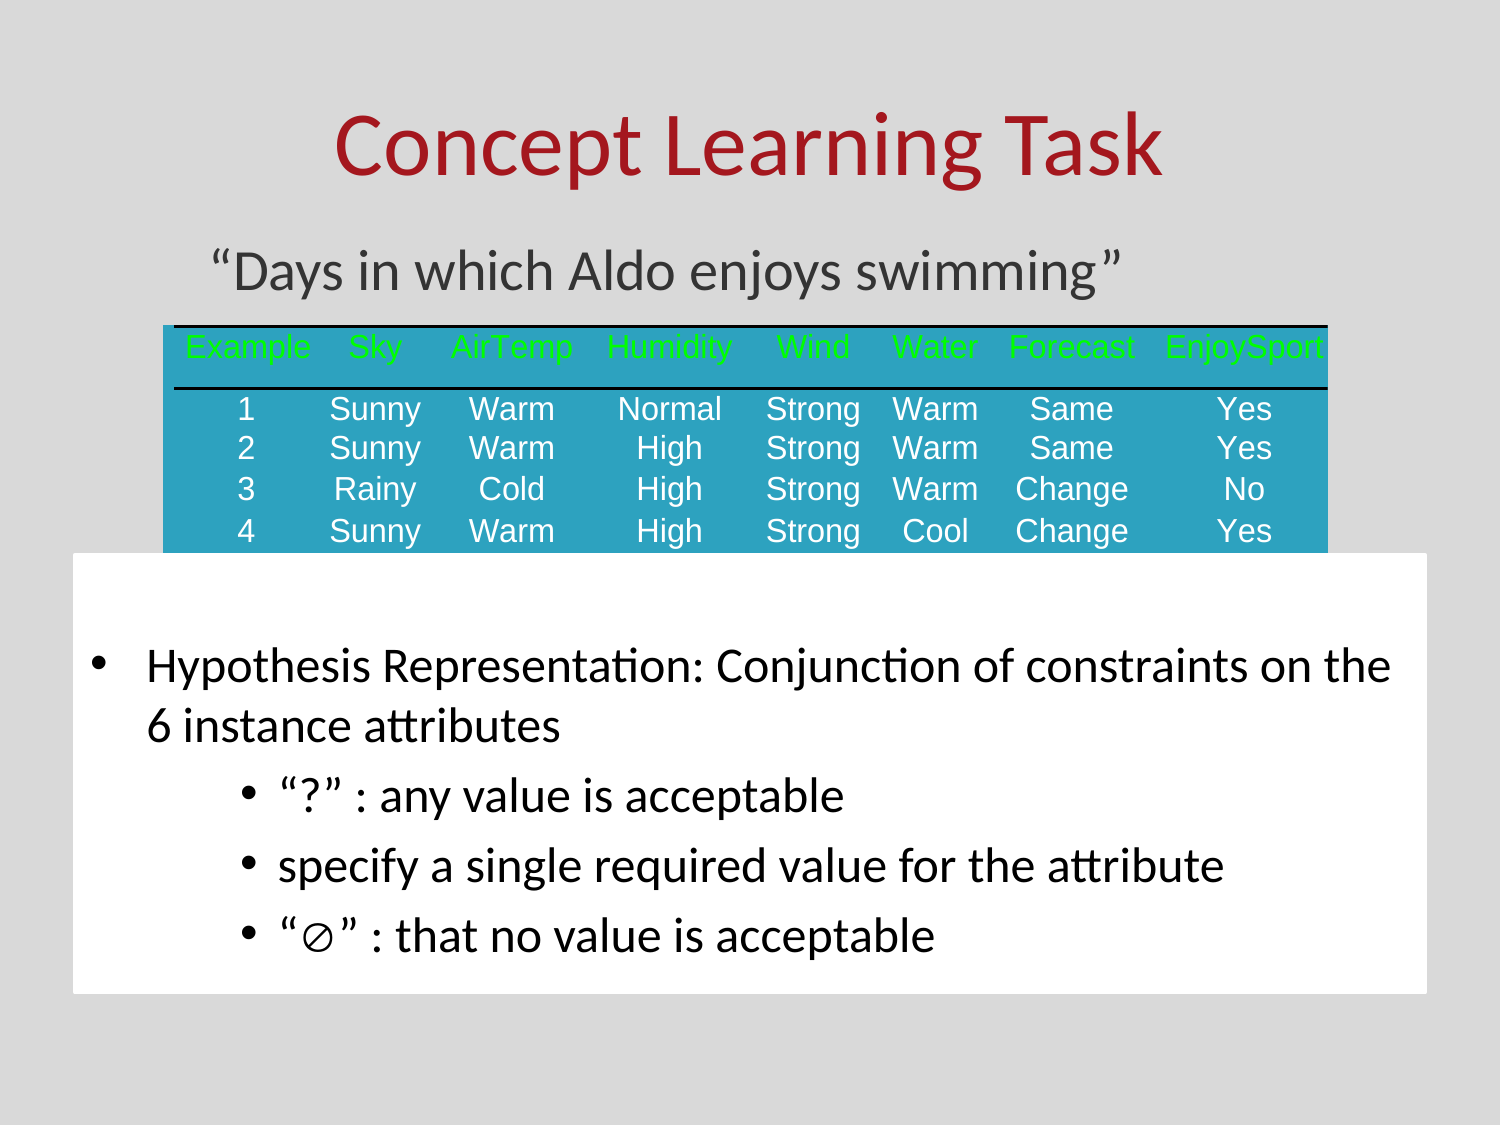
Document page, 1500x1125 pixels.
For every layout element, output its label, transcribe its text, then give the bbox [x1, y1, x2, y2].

text_box Hypothesis Representation: Conjunction of constraints on the 6 instance attributes “?” : any value is acceptable specify a single required value for the attribute “” : that no value is acceptable [73, 553, 1427, 994]
title Concept Learning Task [75, 45, 1425, 233]
list “Days in which Aldo enjoys swimming” [193, 224, 1307, 313]
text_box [162, 324, 1328, 666]
